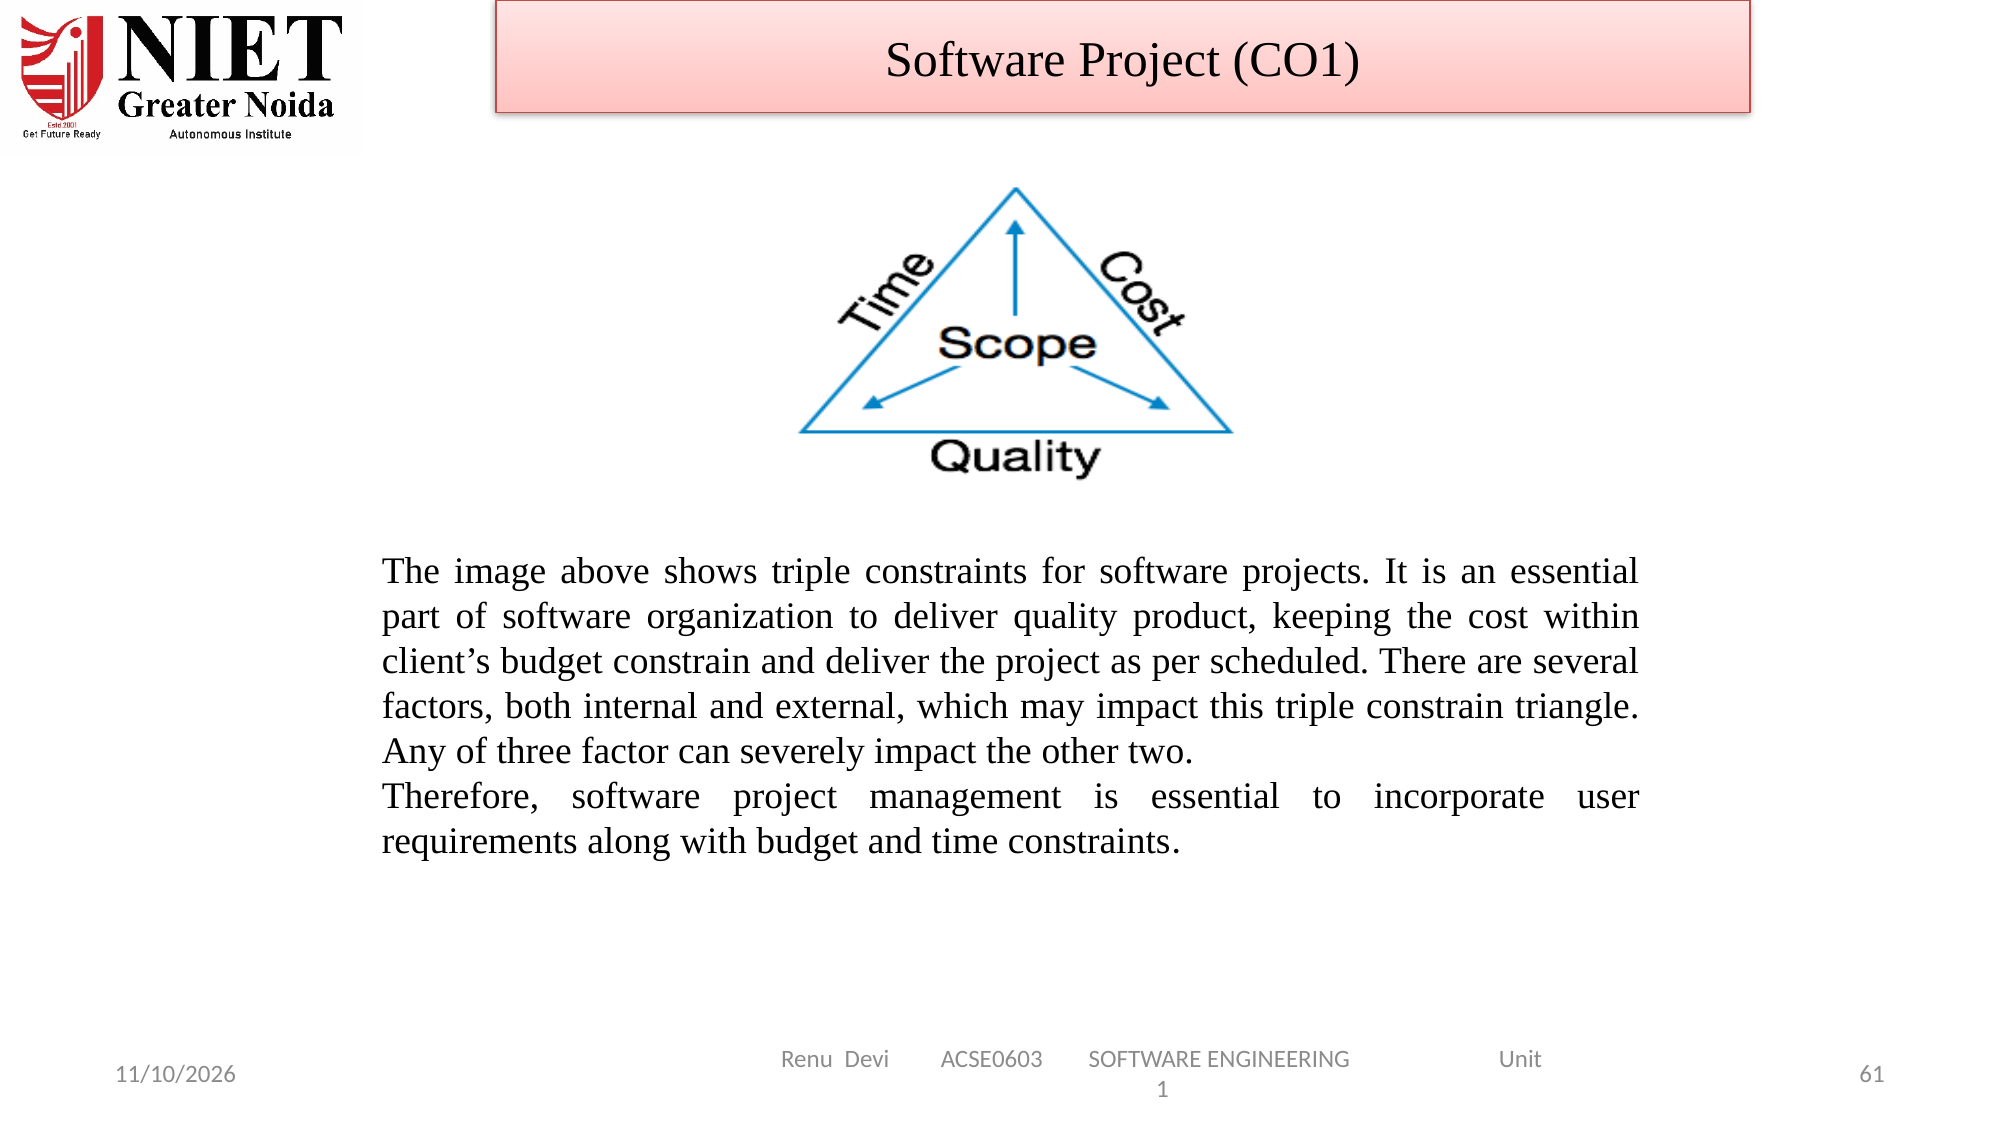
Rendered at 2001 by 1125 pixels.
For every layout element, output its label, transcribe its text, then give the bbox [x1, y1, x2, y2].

text_box Software Project (CO1) [495, 0, 1751, 113]
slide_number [99, 1042, 567, 1103]
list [671, 175, 1387, 498]
text_box The image above shows triple constraints for software projects. It is an essential part of software organization to deliver quality product, keeping the cost within client’s budget constrain and deliver the project as per scheduled. There are several factors, both internal and external, which may impact this triple constrain triangle. Any of three factor can severely impact the other two. Therefore, software project management is essential to incorporate user requirements along with budget and time constraints. [367, 538, 1657, 869]
picture [0, 0, 363, 156]
slide_number 61 [1433, 1042, 1900, 1103]
footer Renu Devi ACSE0603 SOFTWARE ENGINEERING Unit 1 [762, 1042, 1433, 1103]
